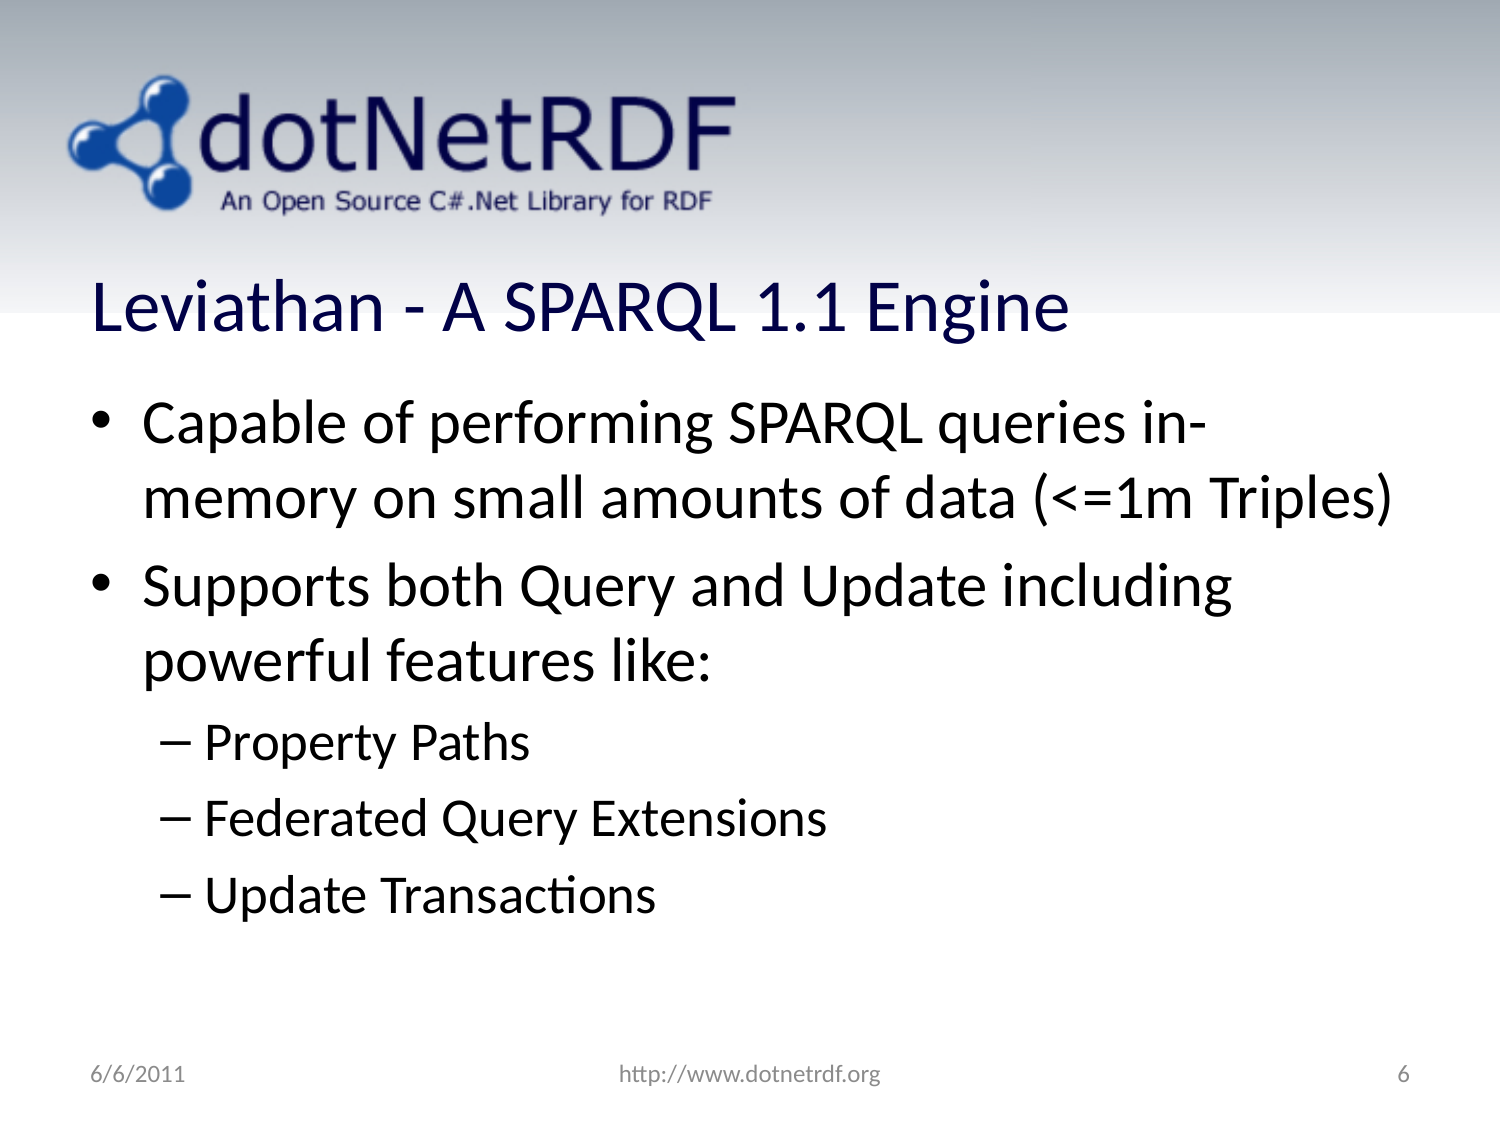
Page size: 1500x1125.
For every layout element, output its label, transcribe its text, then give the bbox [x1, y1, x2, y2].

footer http://www.dotnetrdf.org [512, 1042, 988, 1103]
picture [0, 0, 1500, 313]
list Capable of performing SPARQL queries in-memory on small amounts of data (<=1m Triples) Supports both Query and Update including powerful features like: Property Paths Federated Query Extensions Update Transactions [75, 373, 1425, 1005]
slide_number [75, 1042, 425, 1103]
title Leviathan - A SPARQL 1.1 Engine [76, 243, 1424, 361]
slide_number 6 [1074, 1042, 1425, 1103]
